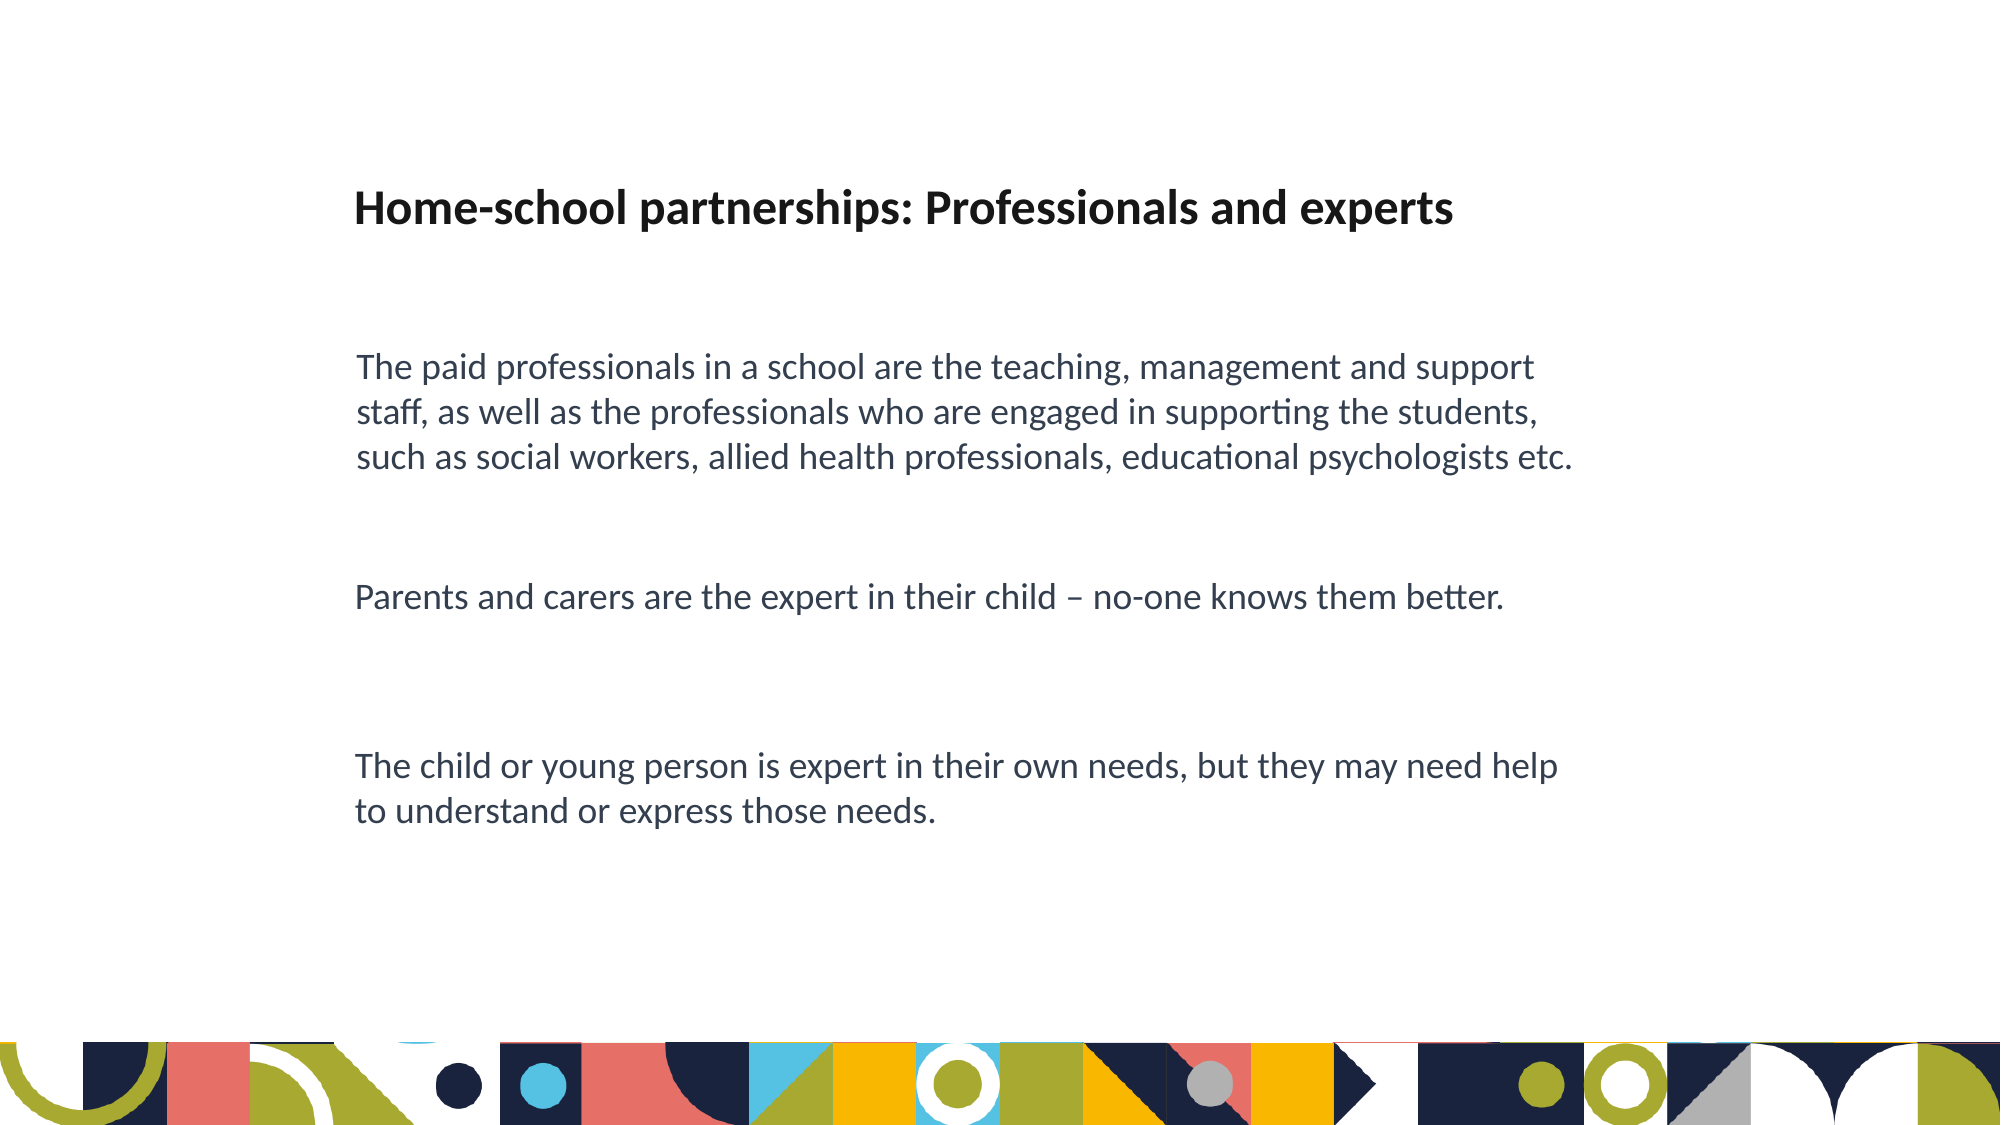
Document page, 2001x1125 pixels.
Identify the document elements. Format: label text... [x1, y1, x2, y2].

text_box Home-school partnerships: Professionals and experts [339, 167, 1570, 243]
text_box The paid professionals in a school are the teaching, management and support staff, as well as the professionals who are engaged in supporting the students, such as social workers, allied health professionals, educational psychologists etc. [341, 334, 1615, 485]
text_box Parents and carers are the expert in their child – no-one knows them better. [340, 564, 1571, 625]
text_box The child or young person is expert in their own needs, but they may need help to understand or express those needs. [340, 733, 1582, 839]
